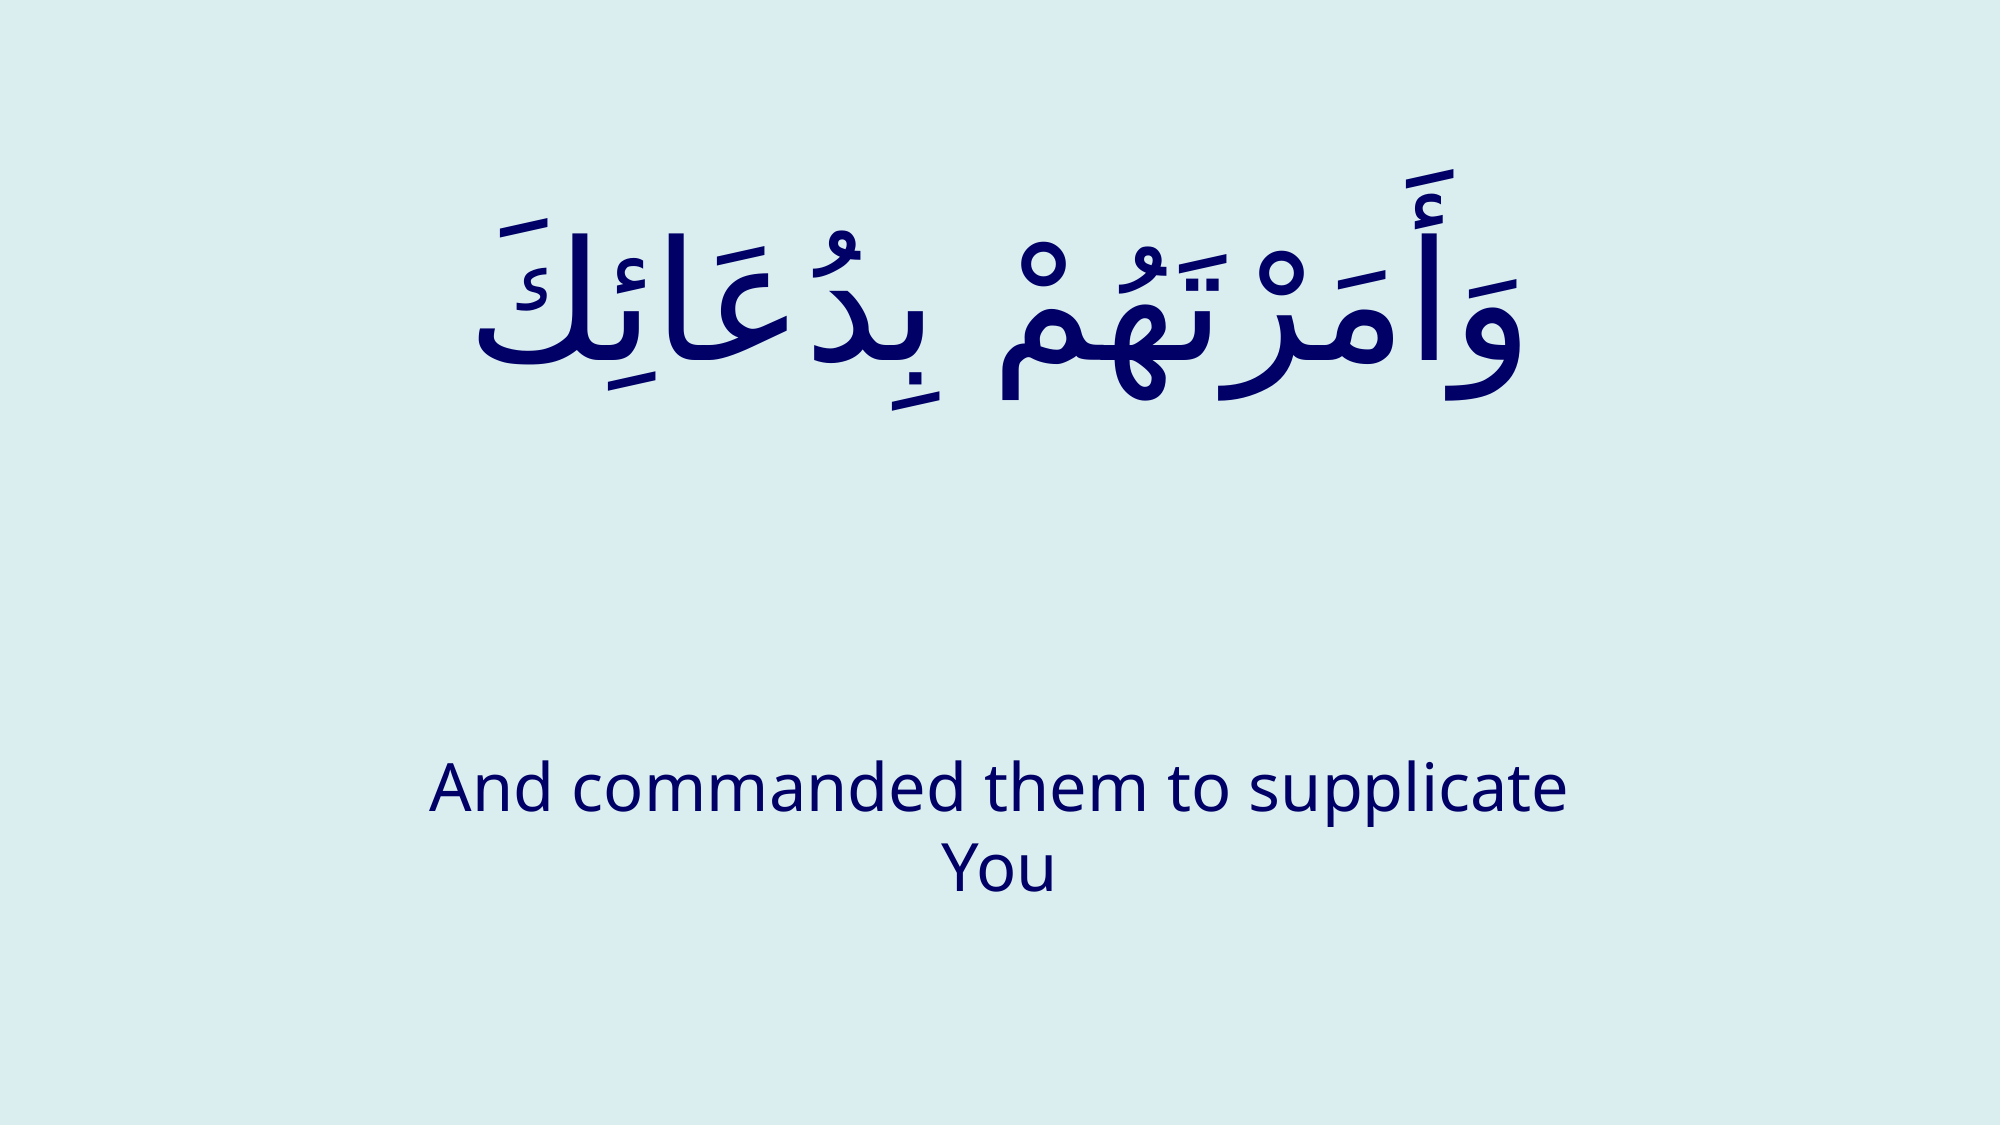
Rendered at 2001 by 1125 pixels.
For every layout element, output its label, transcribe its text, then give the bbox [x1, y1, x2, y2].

list And commanded them to supplicate You [356, 737, 1644, 1050]
title وَأَمَرْتَهُمْ بِدُعَائِكَ [0, 200, 2000, 388]
